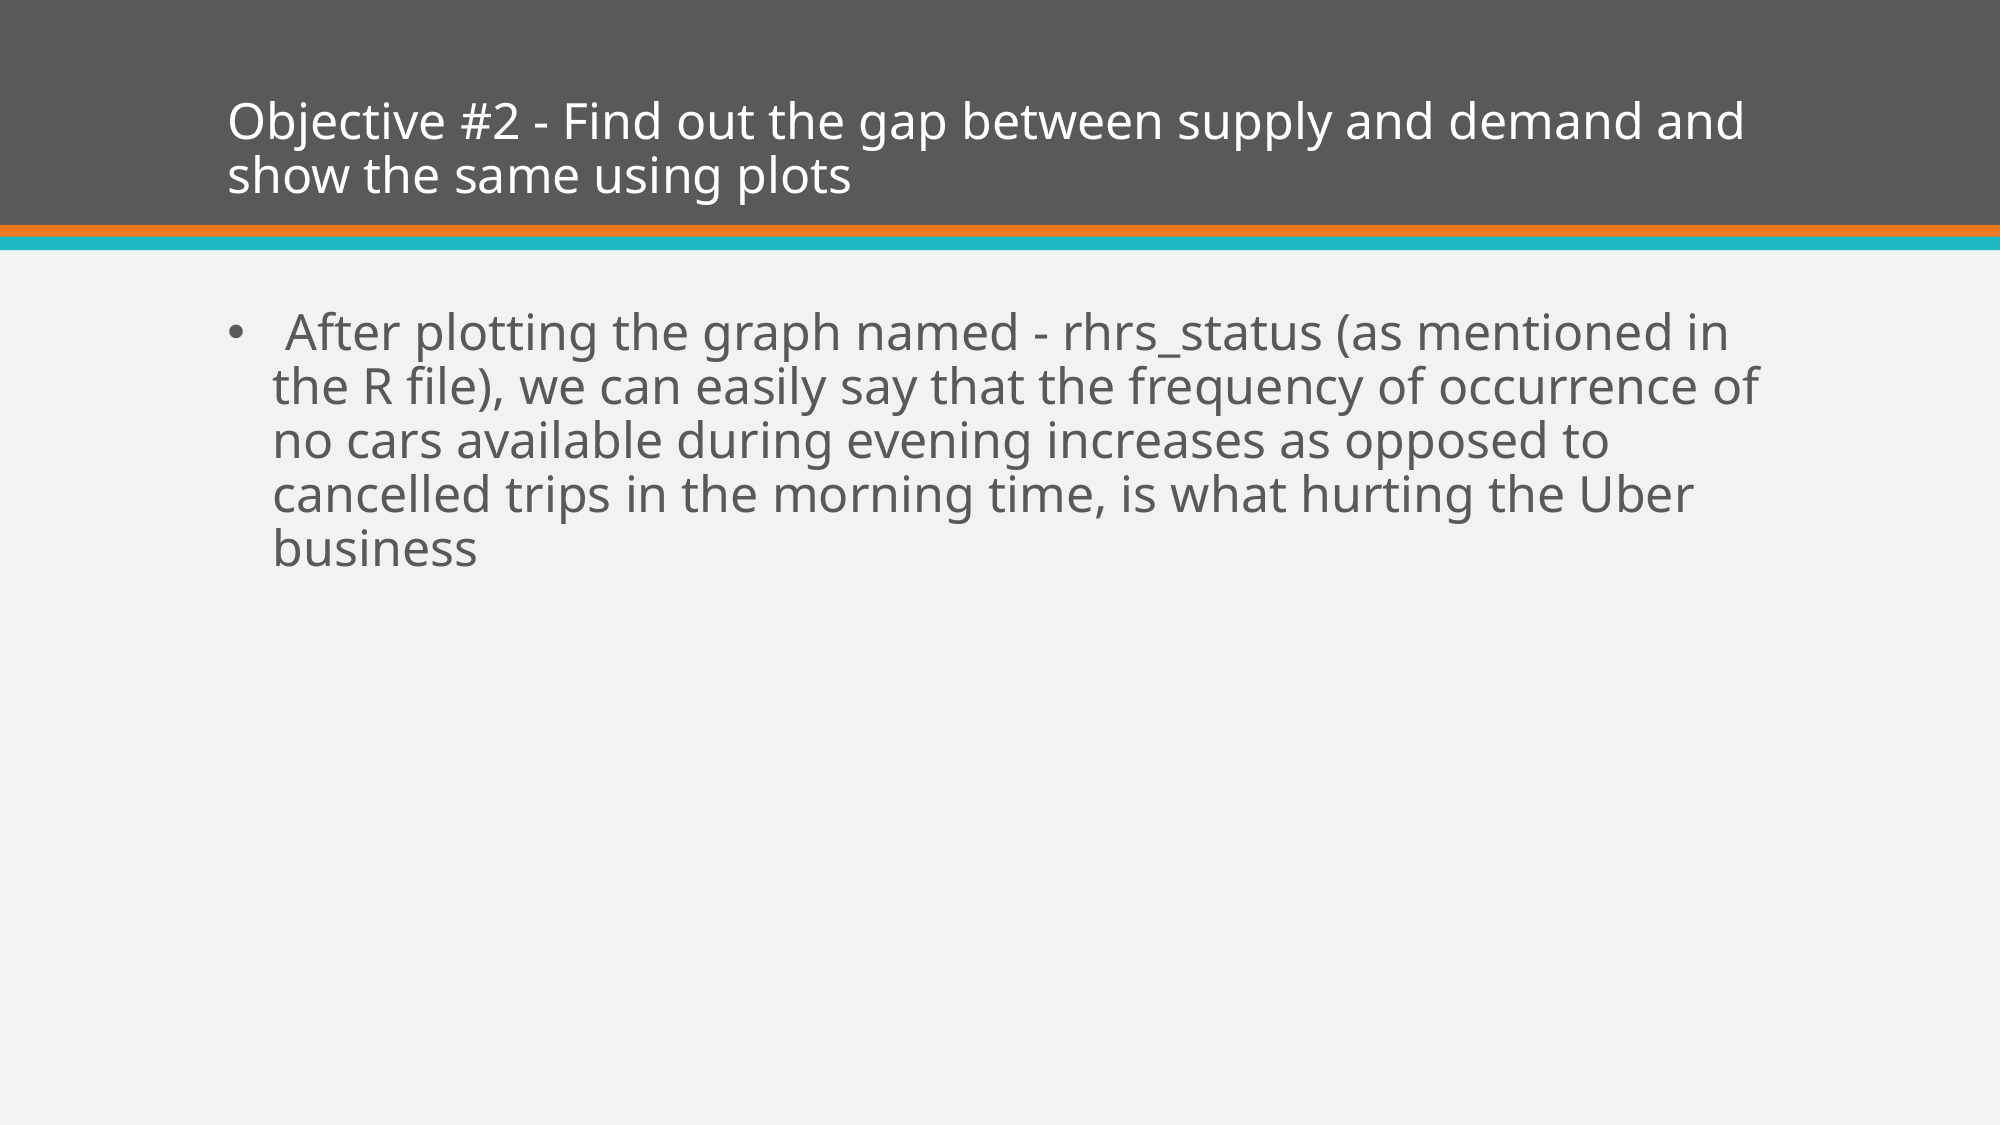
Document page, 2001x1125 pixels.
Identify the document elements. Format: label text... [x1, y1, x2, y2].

title Objective #2 - Find out the gap between supply and demand and show the same using plots [212, 41, 1788, 212]
list After plotting the graph named - rhrs_status (as mentioned in the R file), we can easily say that the frequency of occurrence of no cars available during evening increases as opposed to cancelled trips in the morning time, is what hurting the Uber business [212, 299, 1788, 1013]
